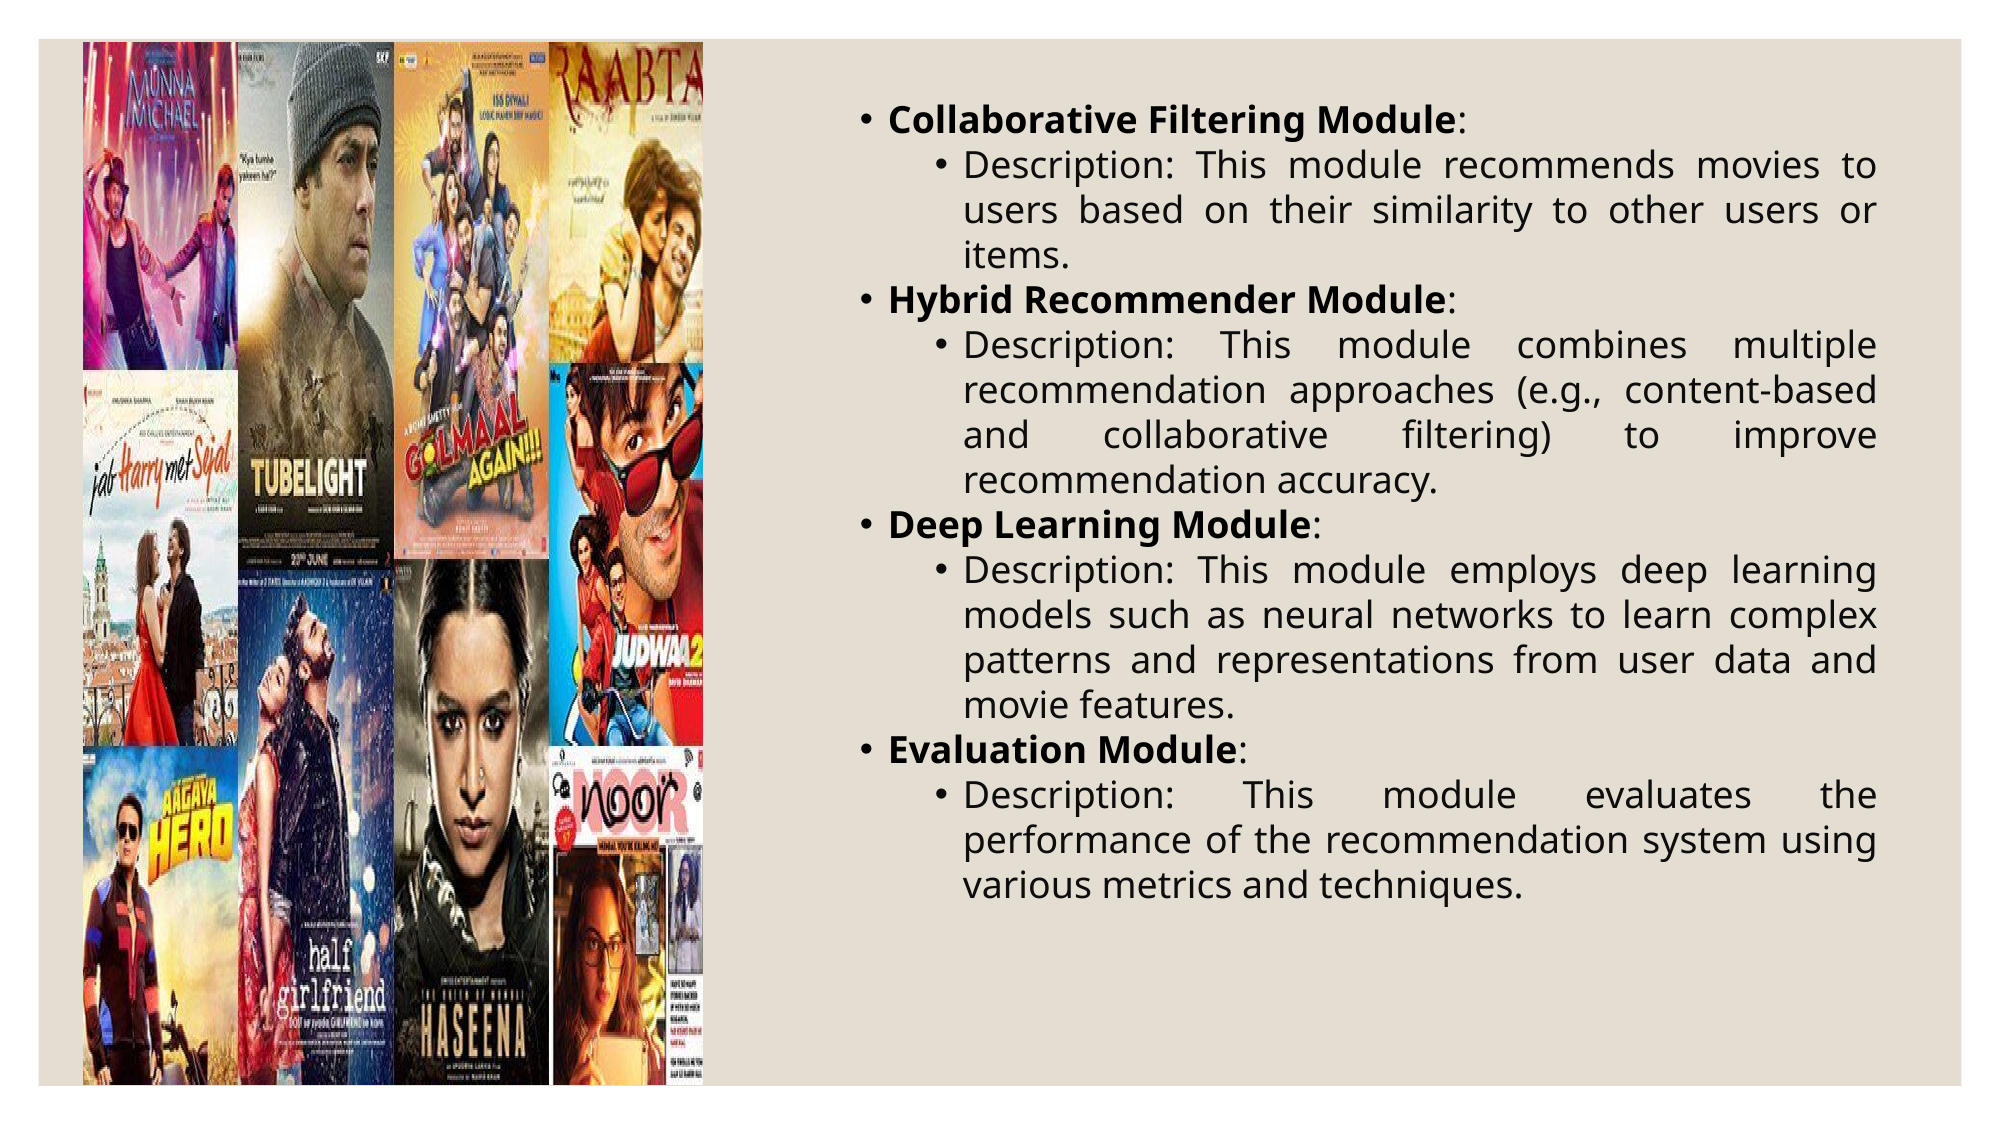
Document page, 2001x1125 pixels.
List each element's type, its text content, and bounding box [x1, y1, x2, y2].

text_box Collaborative Filtering Module: Description: This module recommends movies to users based on their similarity to other users or items. Hybrid Recommender Module: Description: This module combines multiple recommendation approaches (e.g., content-based and collaborative filtering) to improve recommendation accuracy. Deep Learning Module: Description: This module employs deep learning models such as neural networks to learn complex patterns and representations from user data and movie features. Evaluation Module: Description: This module evaluates the performance of the recommendation system using various metrics and techniques. [844, 88, 1894, 959]
picture [83, 42, 703, 1085]
